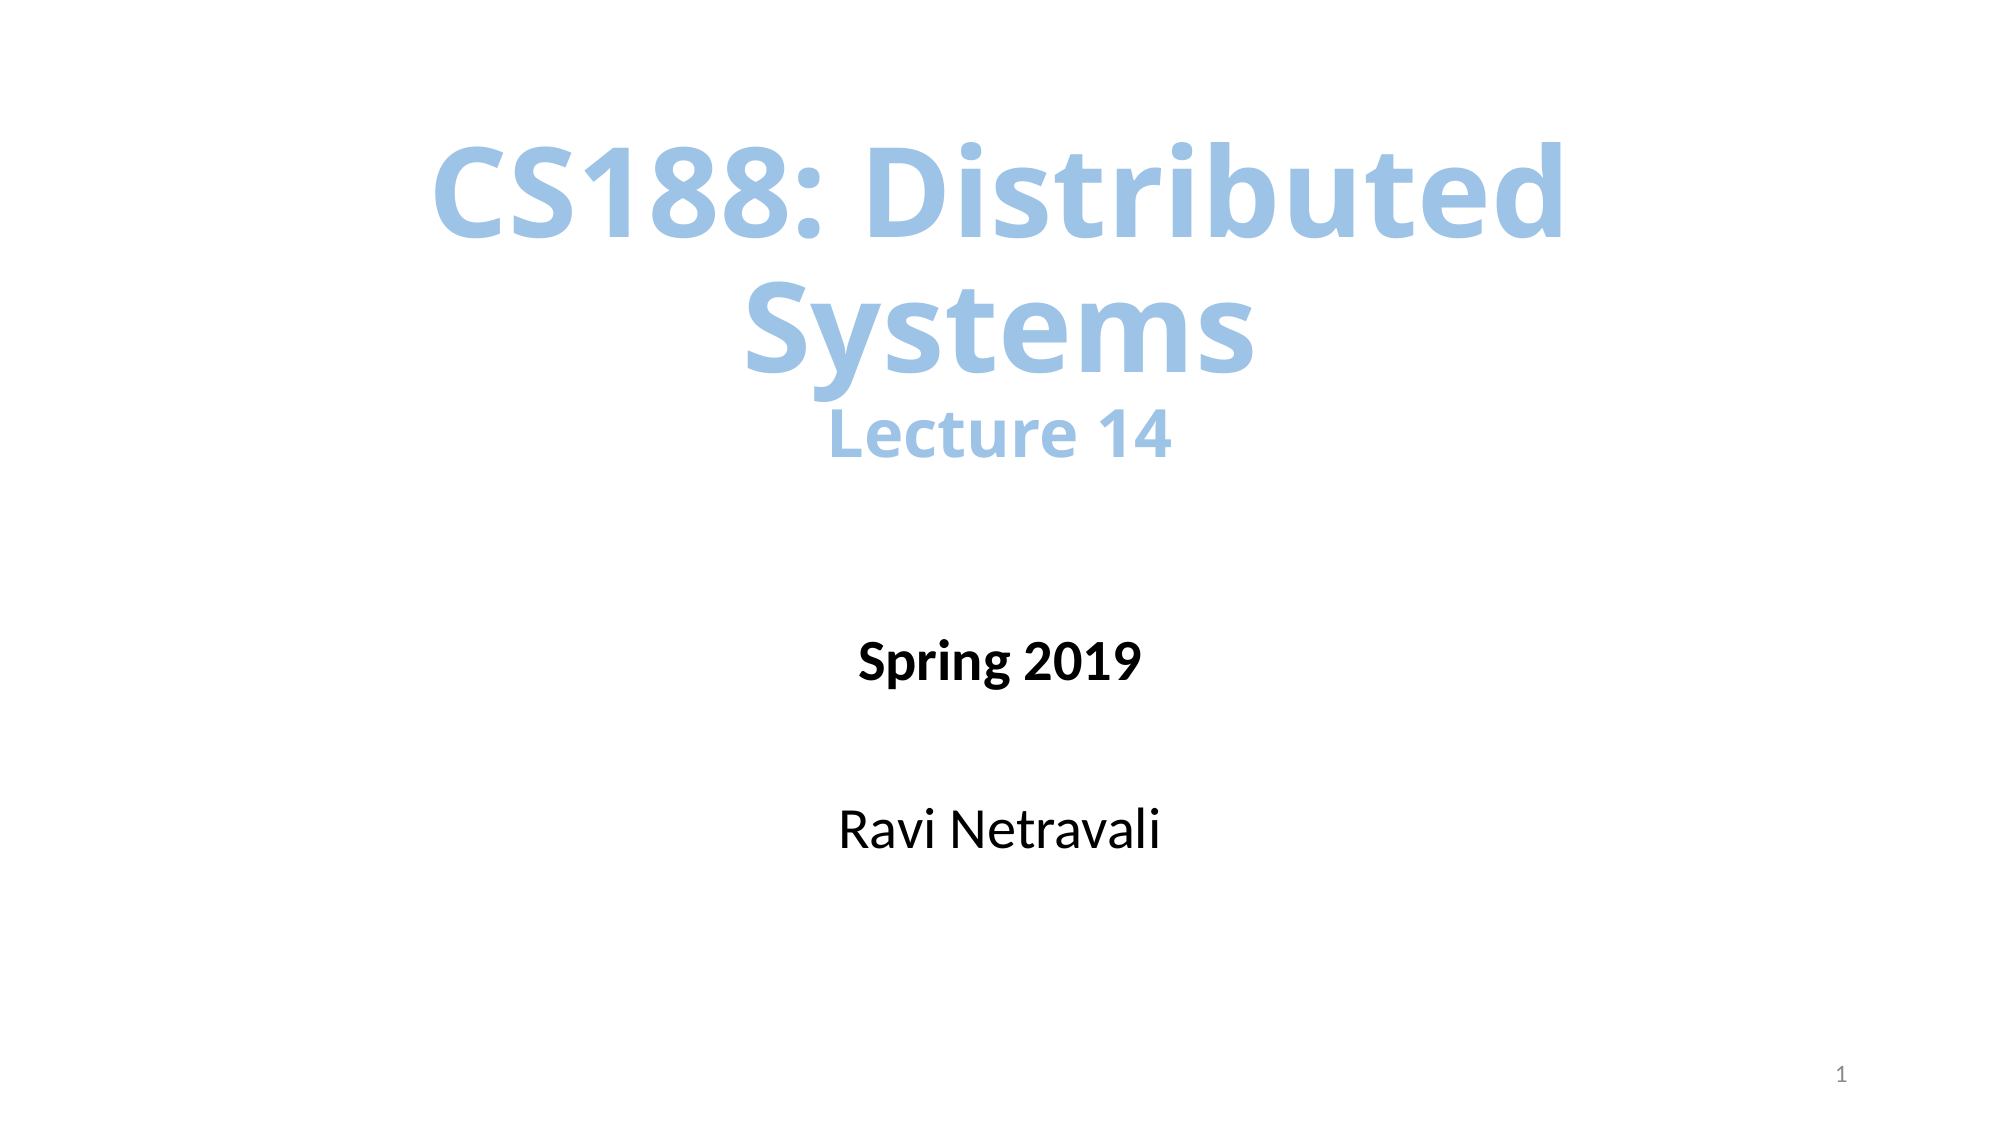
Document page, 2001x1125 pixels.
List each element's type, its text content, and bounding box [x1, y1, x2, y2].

title CS188: Distributed Systems Lecture 14 [249, 87, 1750, 480]
slide_number 1 [1412, 1042, 1863, 1103]
subtitle Spring 2019 Ravi Netravali [249, 532, 1750, 905]
